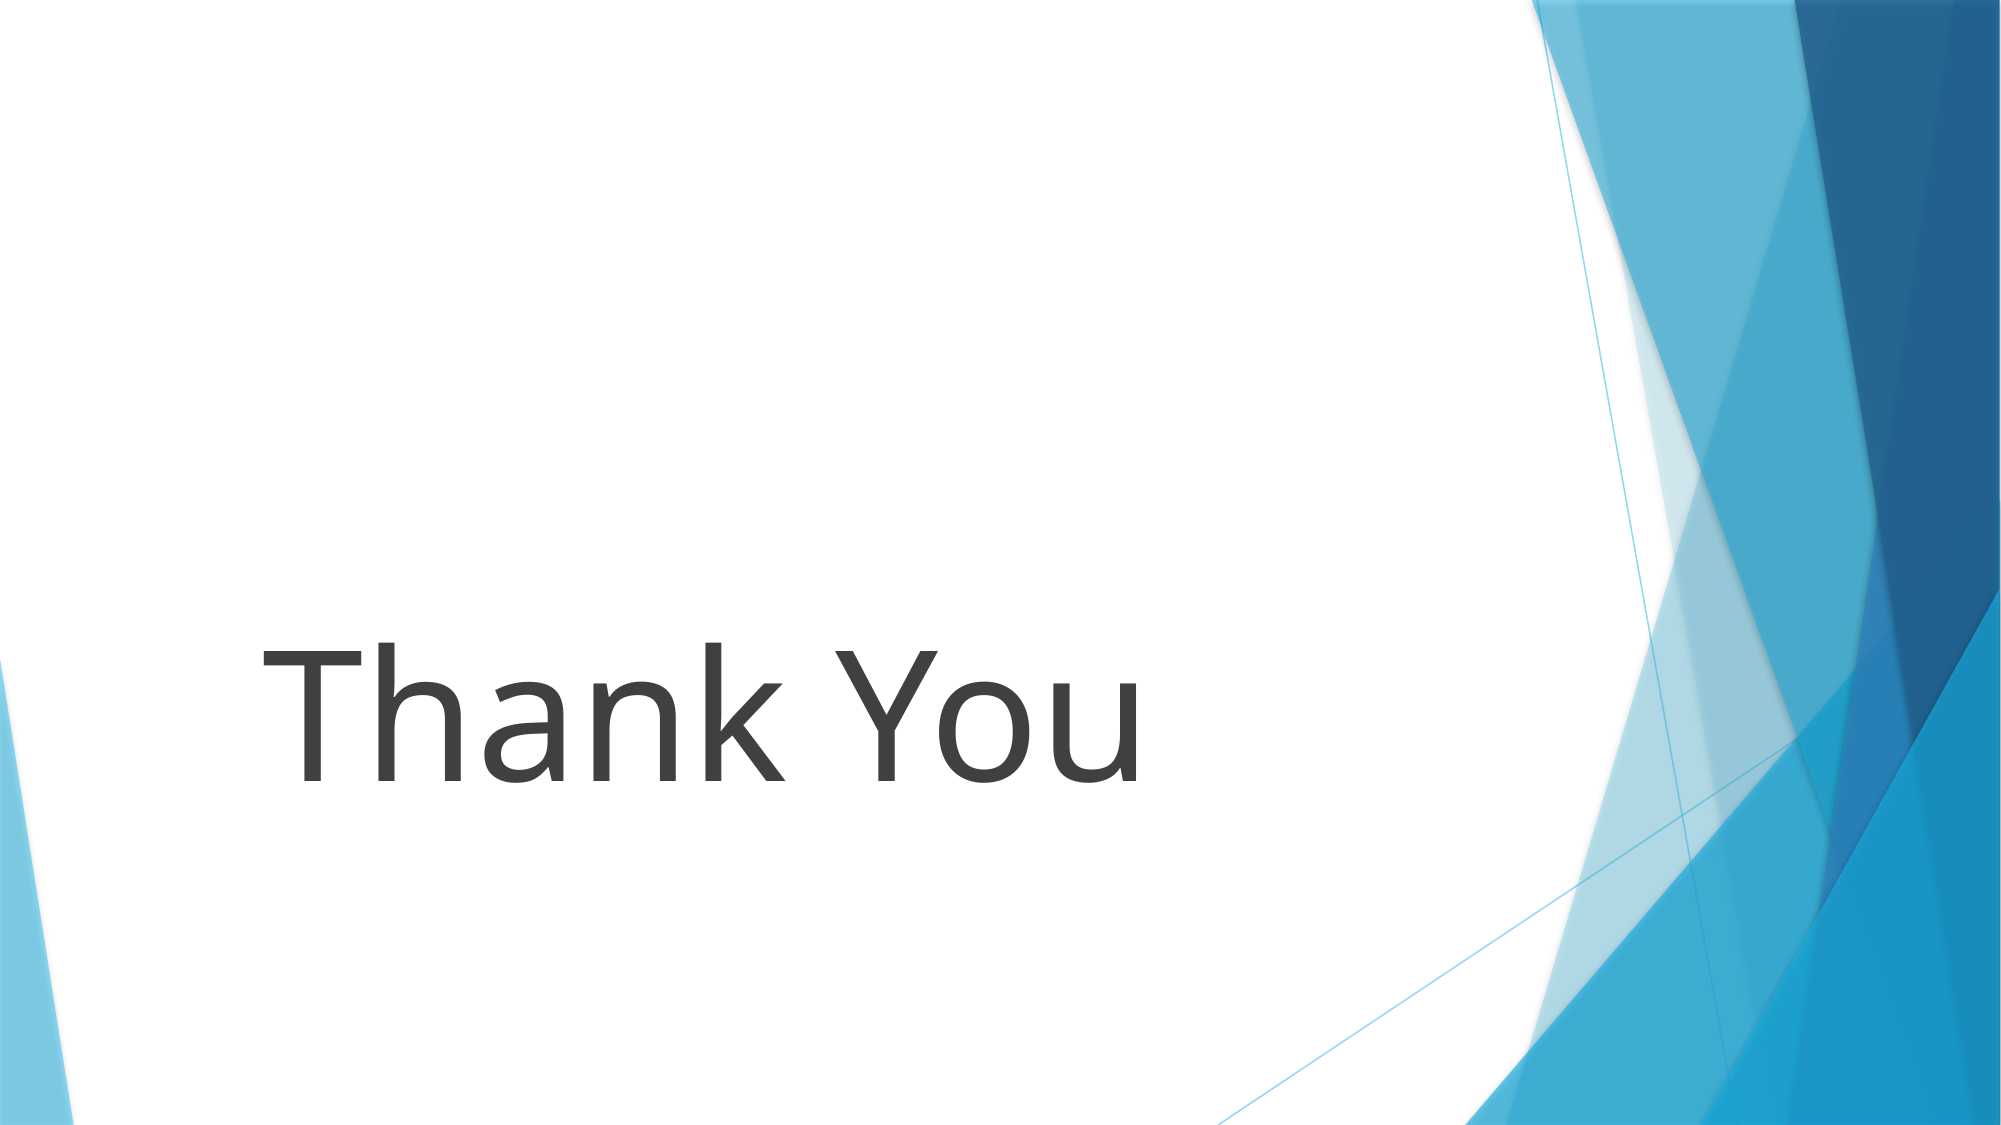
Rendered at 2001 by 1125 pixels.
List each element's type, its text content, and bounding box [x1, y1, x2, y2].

list Thank You [111, 354, 1522, 992]
